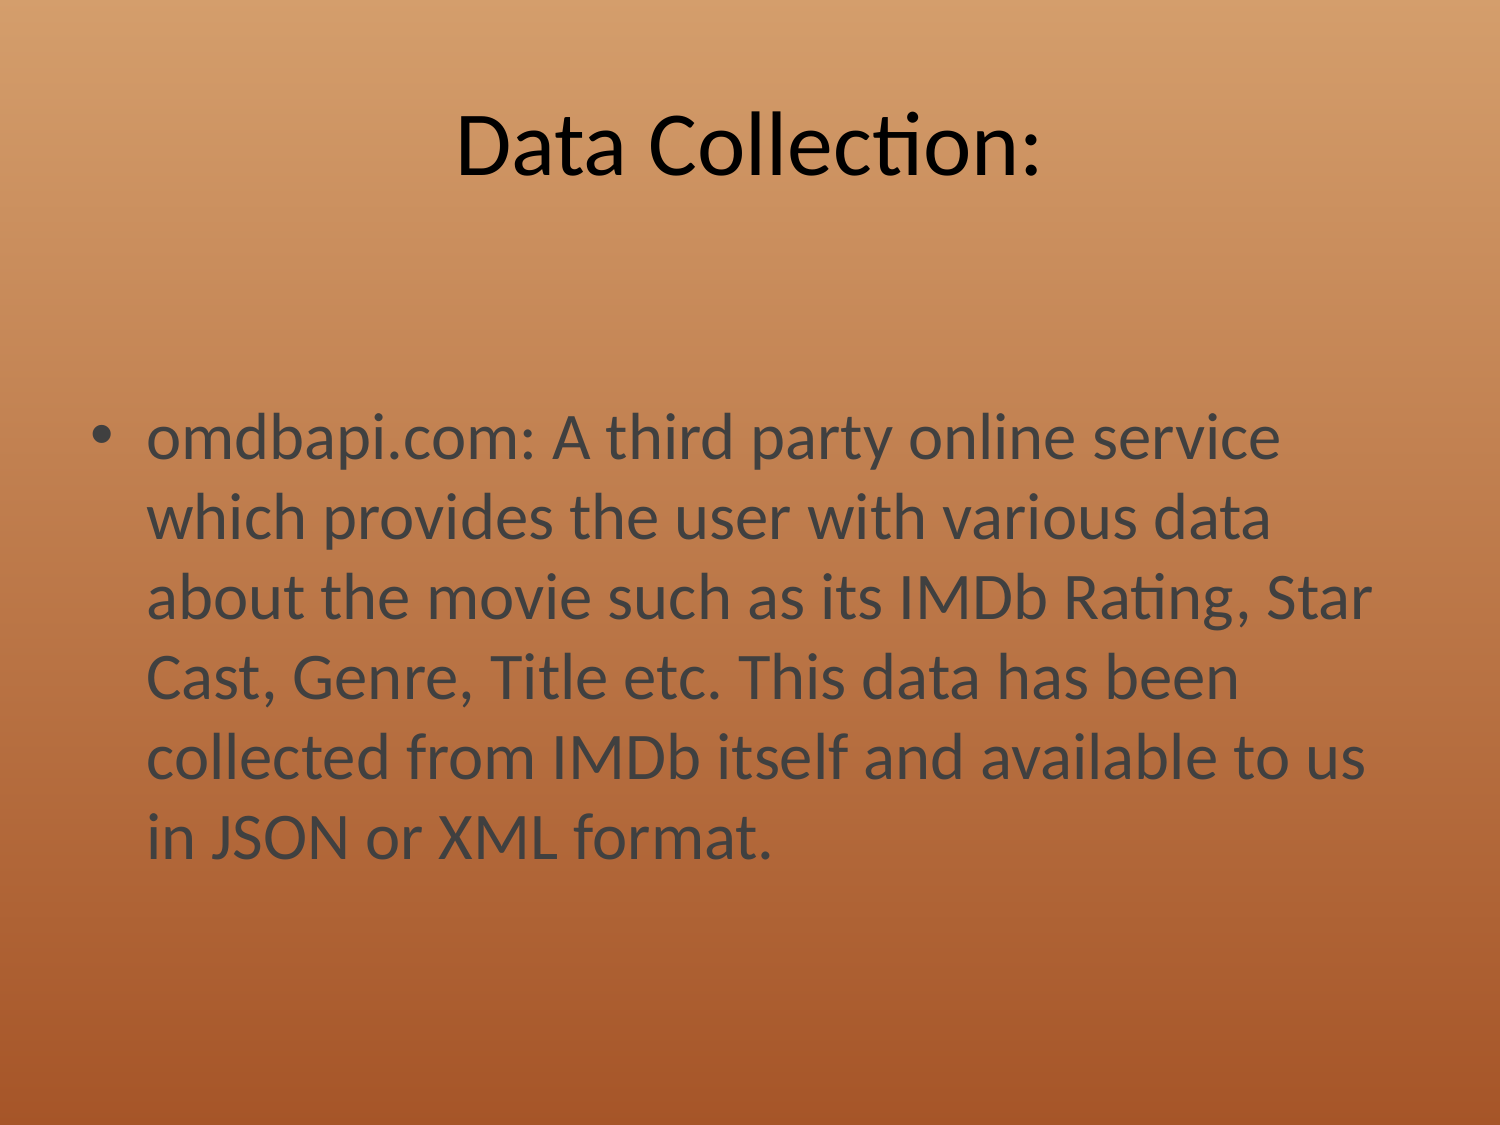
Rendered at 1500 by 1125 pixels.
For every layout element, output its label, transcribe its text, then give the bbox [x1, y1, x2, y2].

list omdbapi.com: A third party online service which provides the user with various data about the movie such as its IMDb Rating, Star Cast, Genre, Title etc. This data has been collected from IMDb itself and available to us in JSON or XML format. [75, 385, 1425, 1005]
title Data Collection: [75, 45, 1425, 233]
